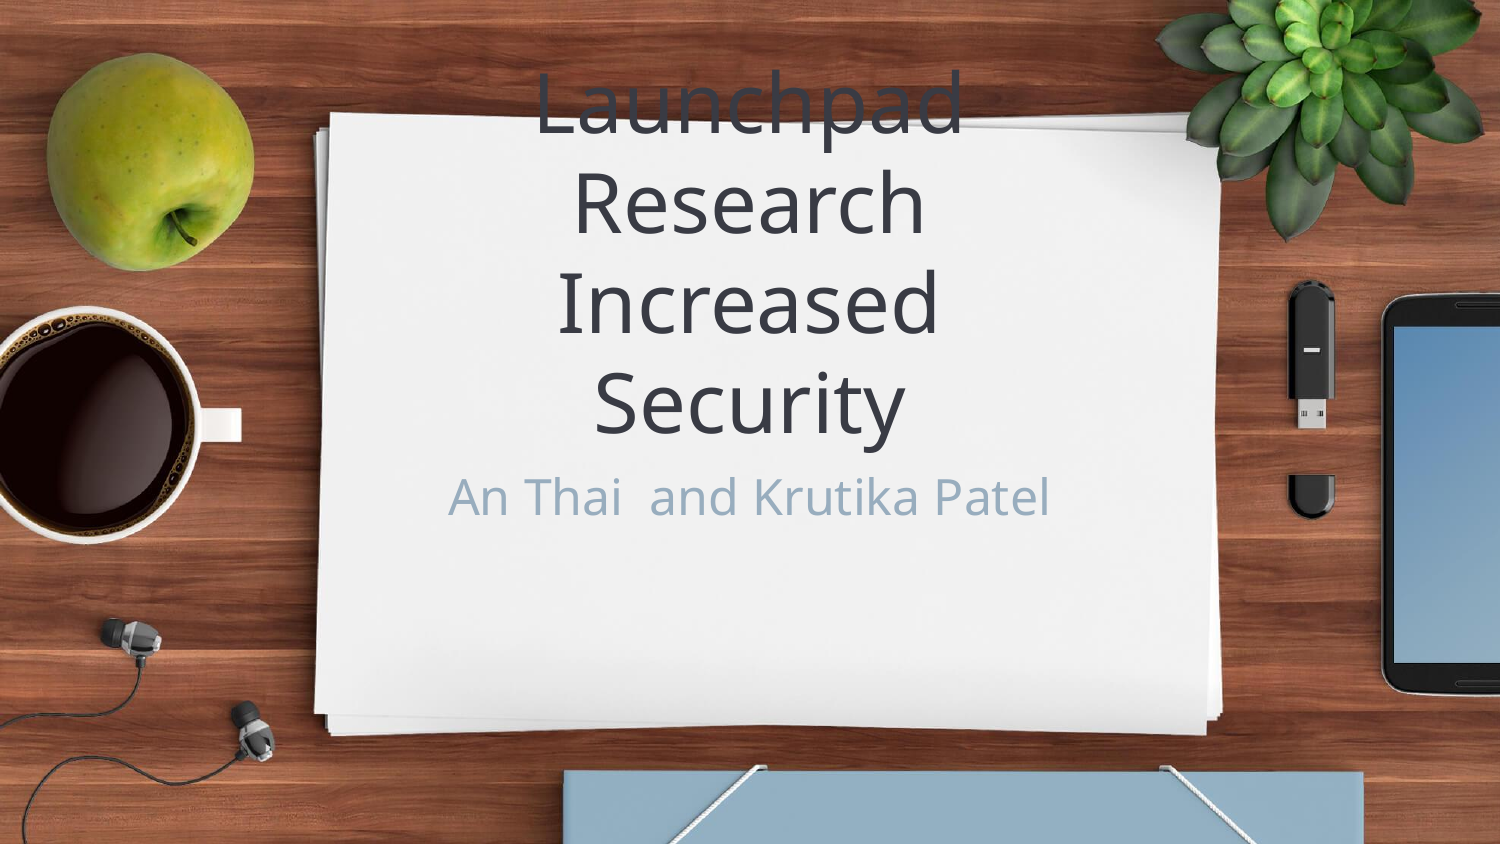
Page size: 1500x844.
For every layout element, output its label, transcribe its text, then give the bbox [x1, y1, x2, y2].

title Launchpad Research Increased Security [403, 259, 1097, 450]
picture [0, 0, 1500, 844]
subtitle An Thai and Krutika Patel [403, 465, 1097, 595]
